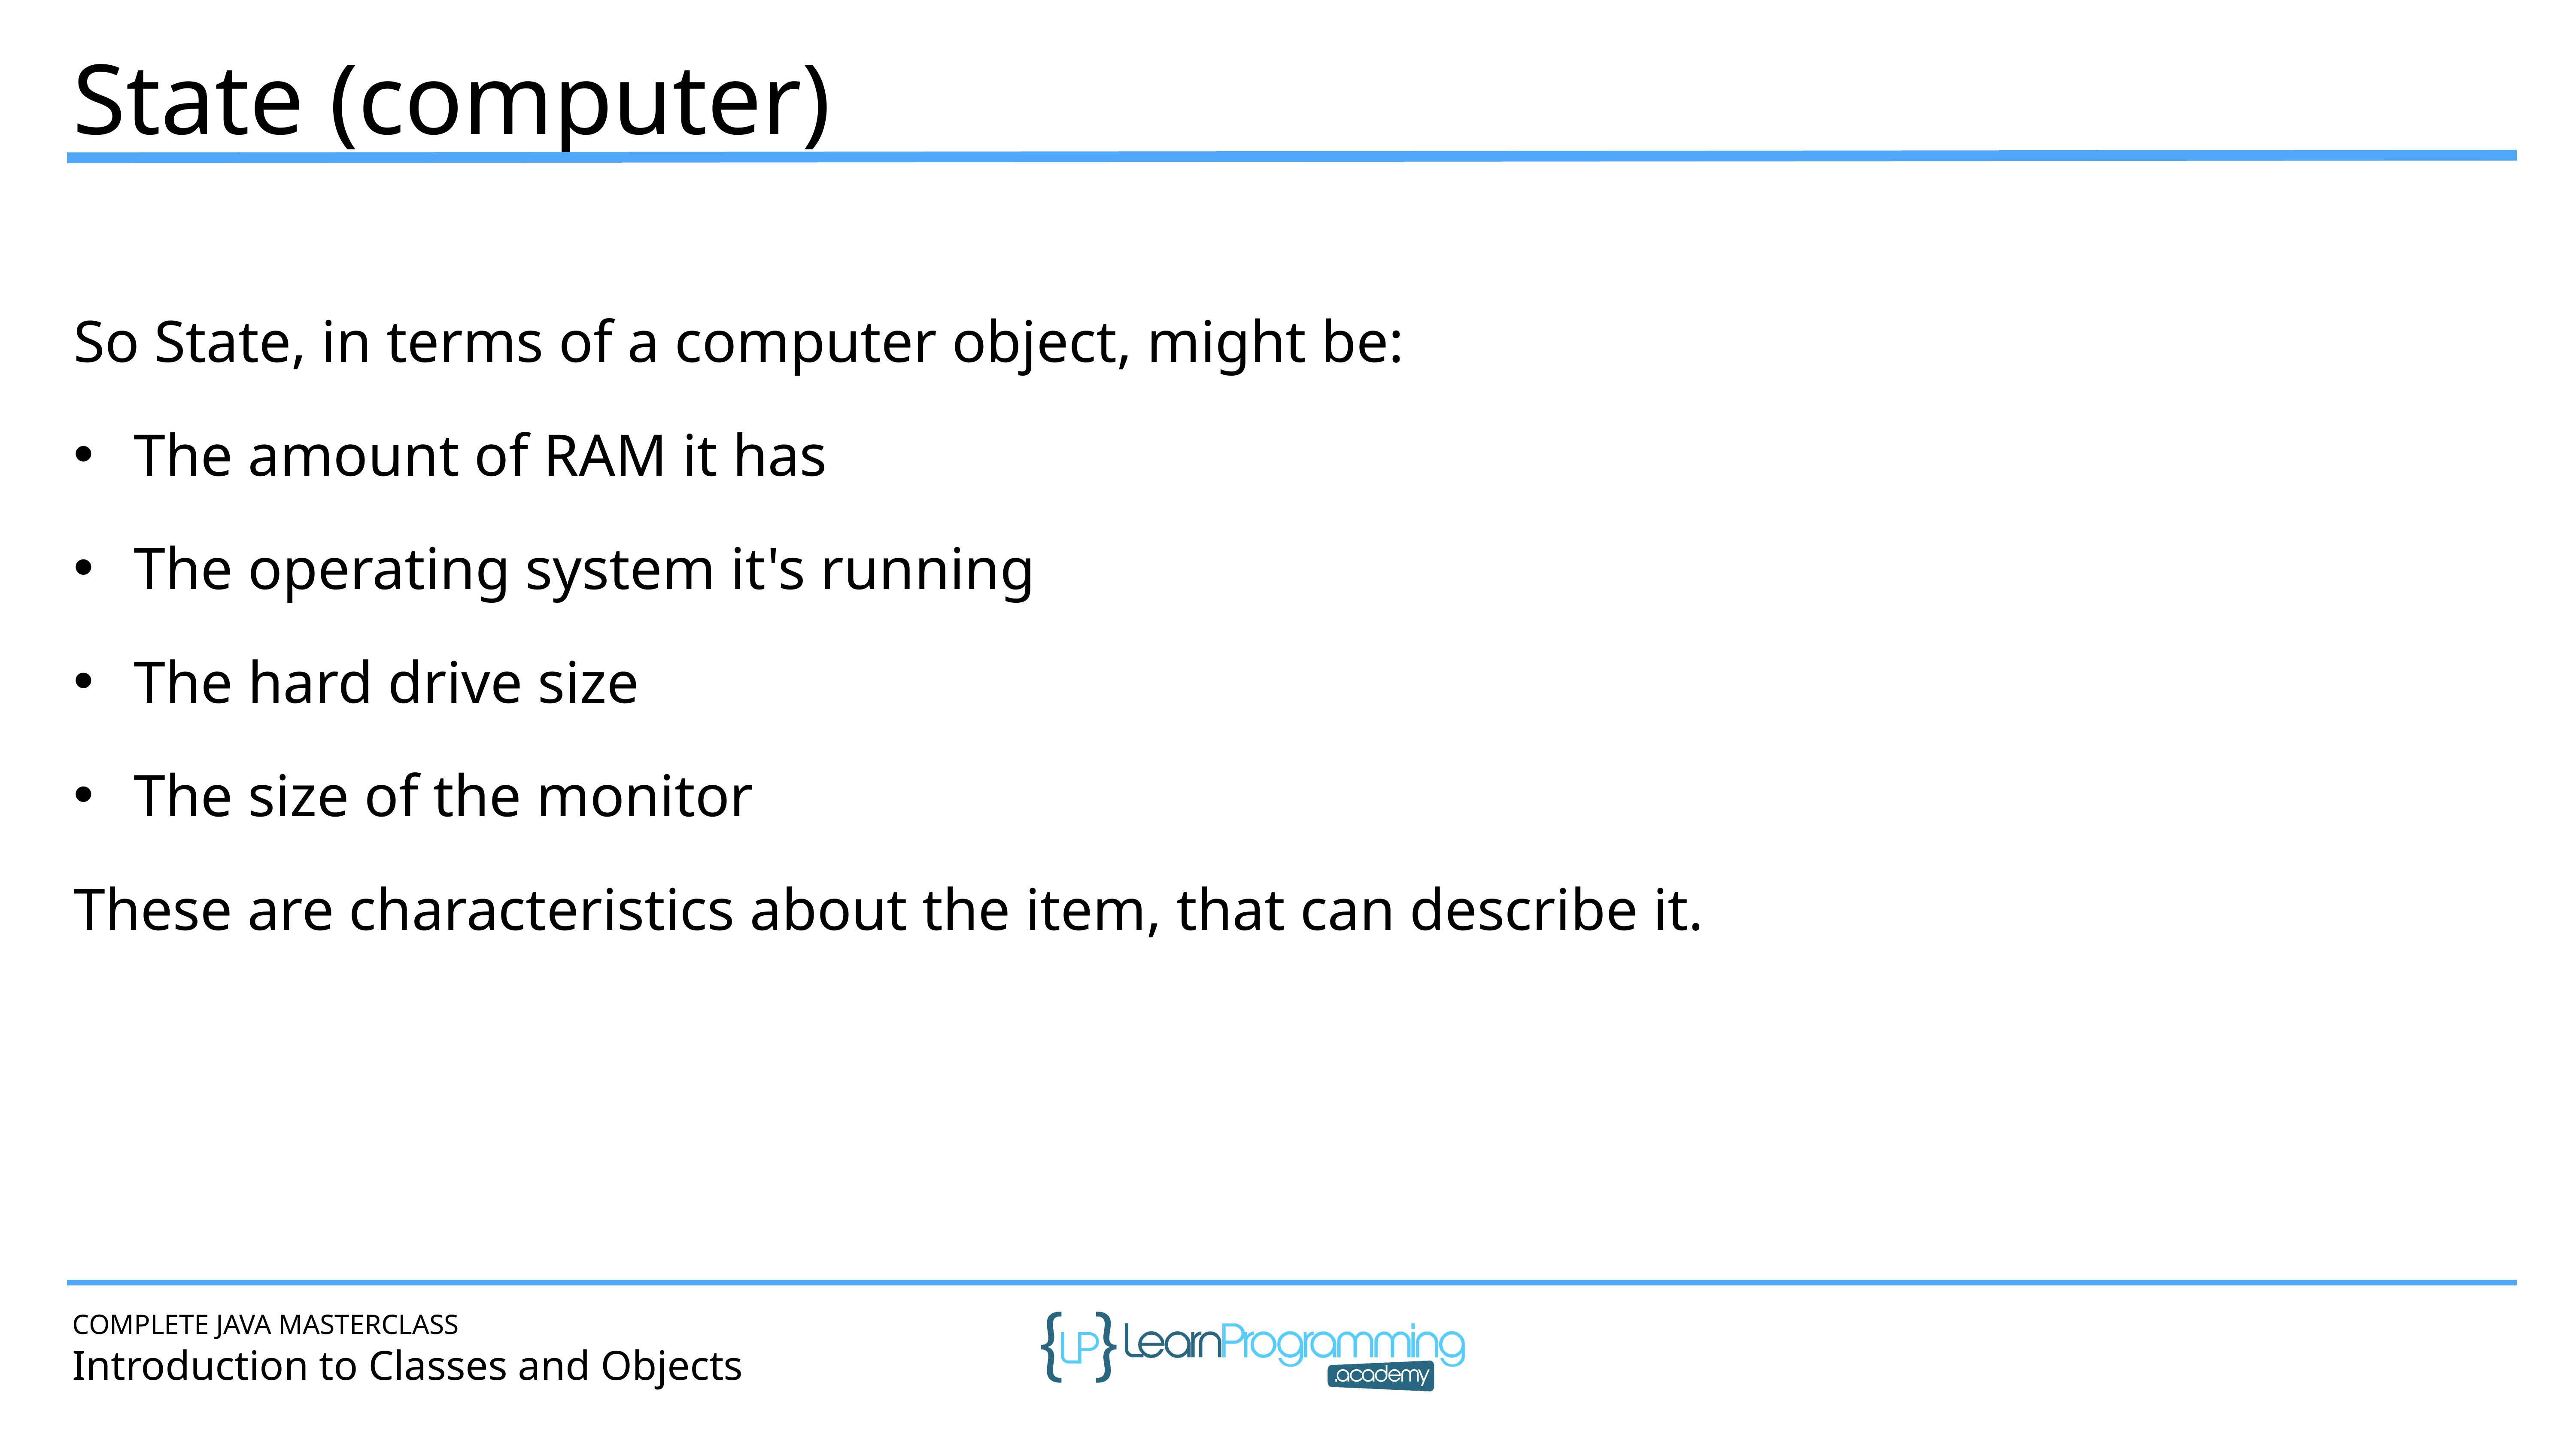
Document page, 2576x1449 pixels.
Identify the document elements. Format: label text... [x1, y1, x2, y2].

text_box So State, in terms of a computer object, might be: The amount of RAM it has The operating system it's running The hard drive size The size of the monitor These are characteristics about the item, that can describe it. [67, 301, 2517, 1249]
text_box COMPLETE JAVA MASTERCLASS Introduction to Classes and Objects [67, 1302, 1030, 1394]
text_box State (computer) [67, 32, 837, 159]
picture [1032, 1302, 1477, 1400]
